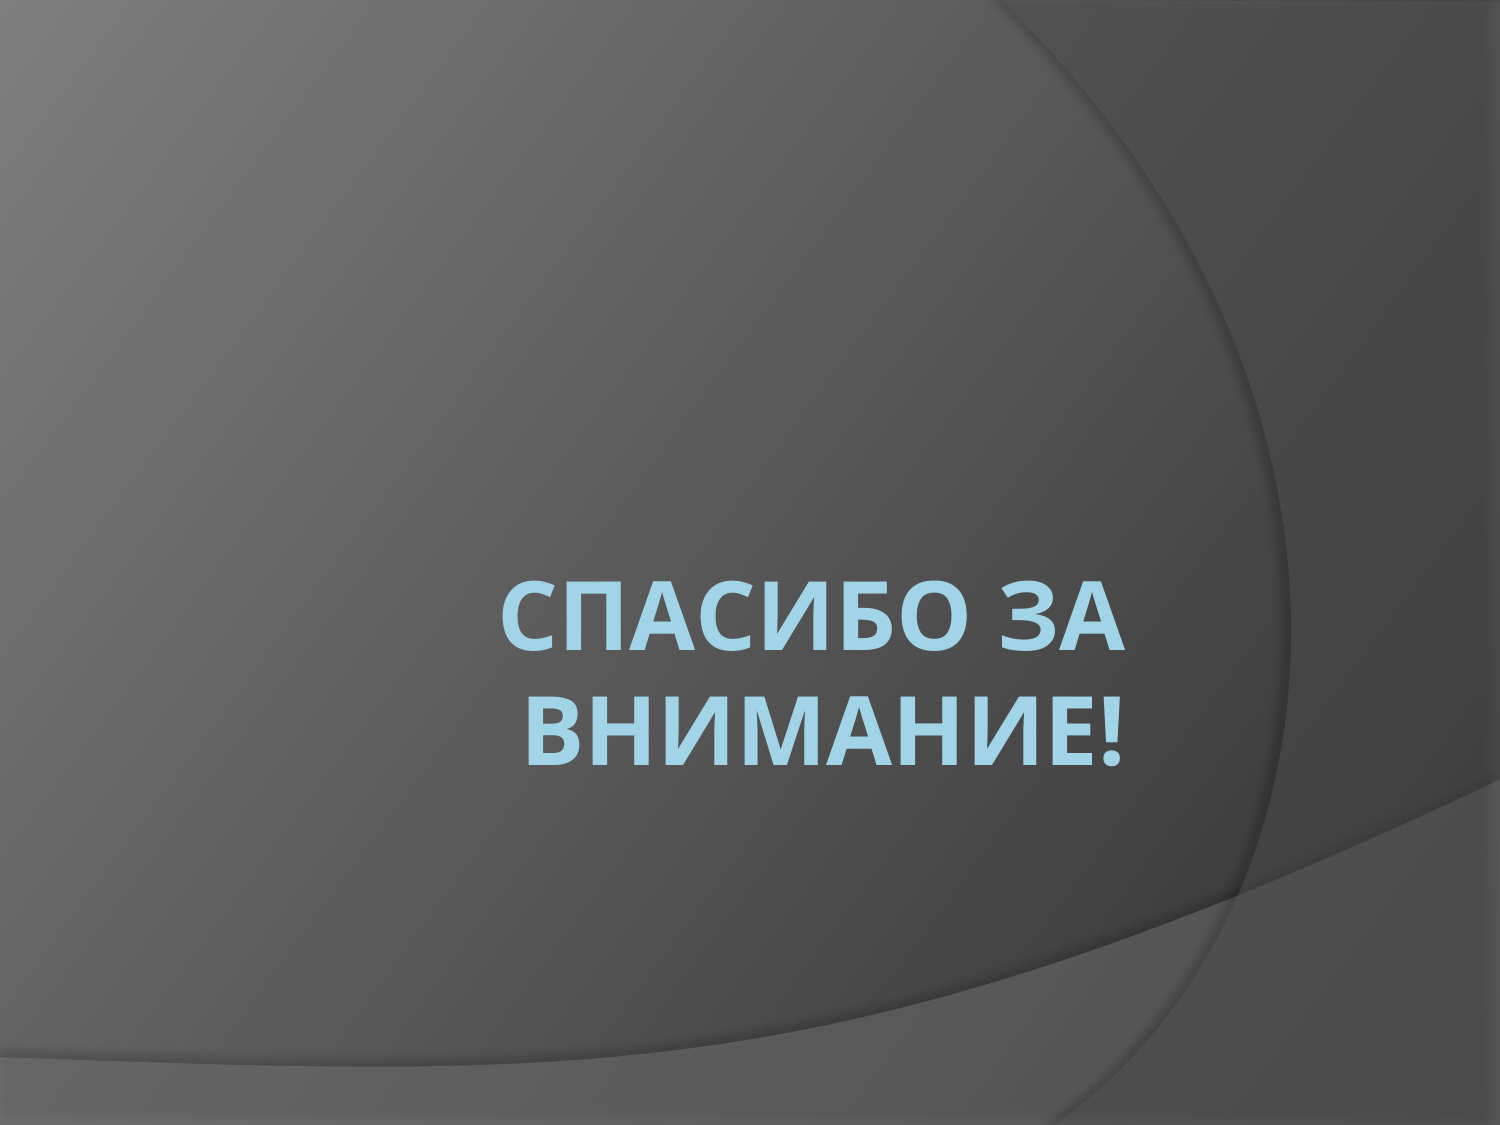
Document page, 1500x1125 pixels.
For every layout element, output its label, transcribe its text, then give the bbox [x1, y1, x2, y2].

title Спасибо за внимание! [70, 547, 1134, 925]
